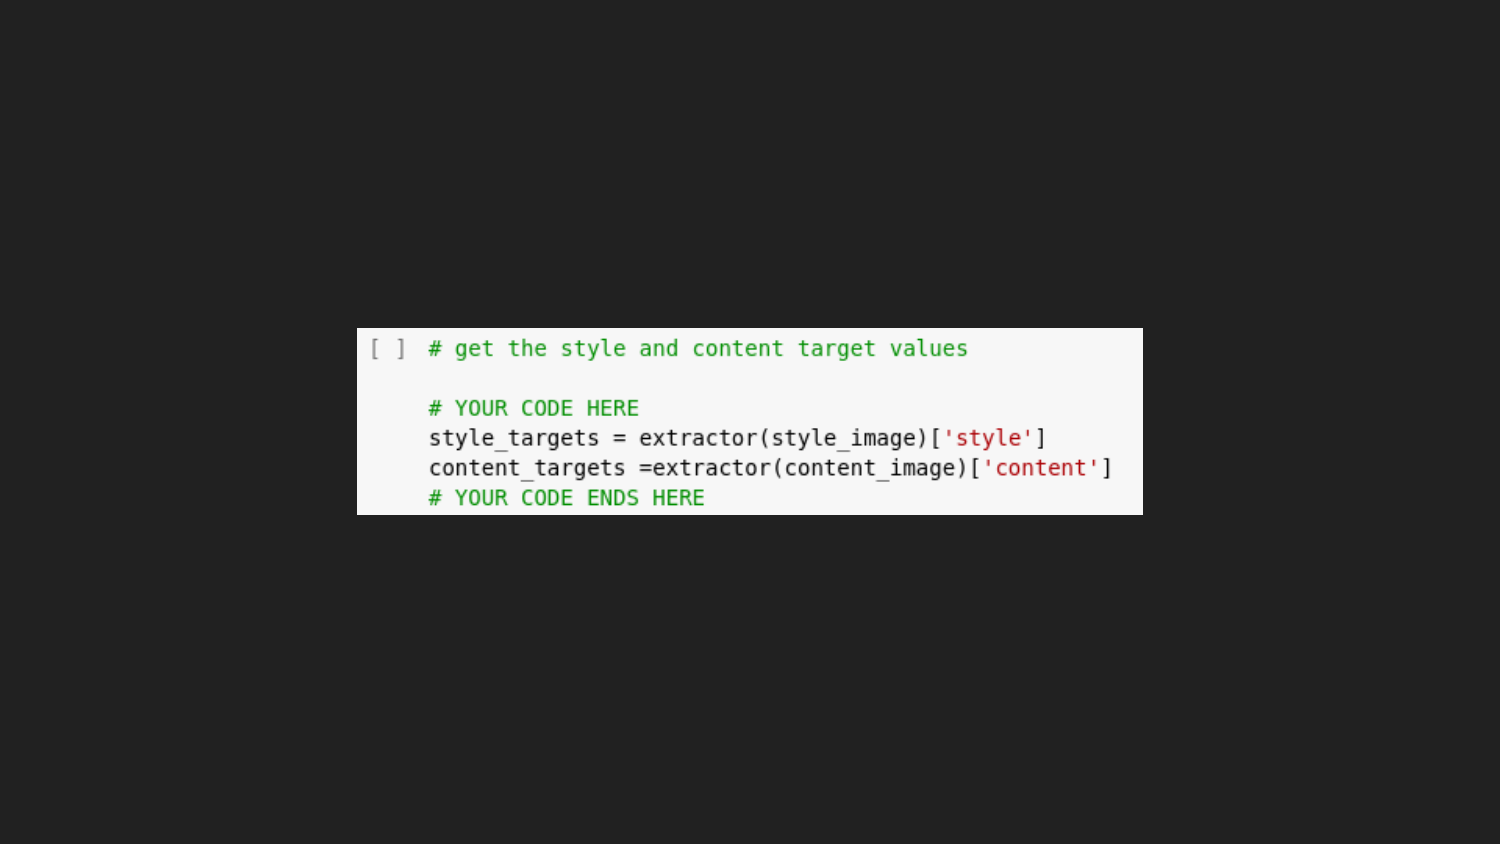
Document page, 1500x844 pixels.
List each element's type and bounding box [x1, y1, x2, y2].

picture [356, 328, 1144, 516]
